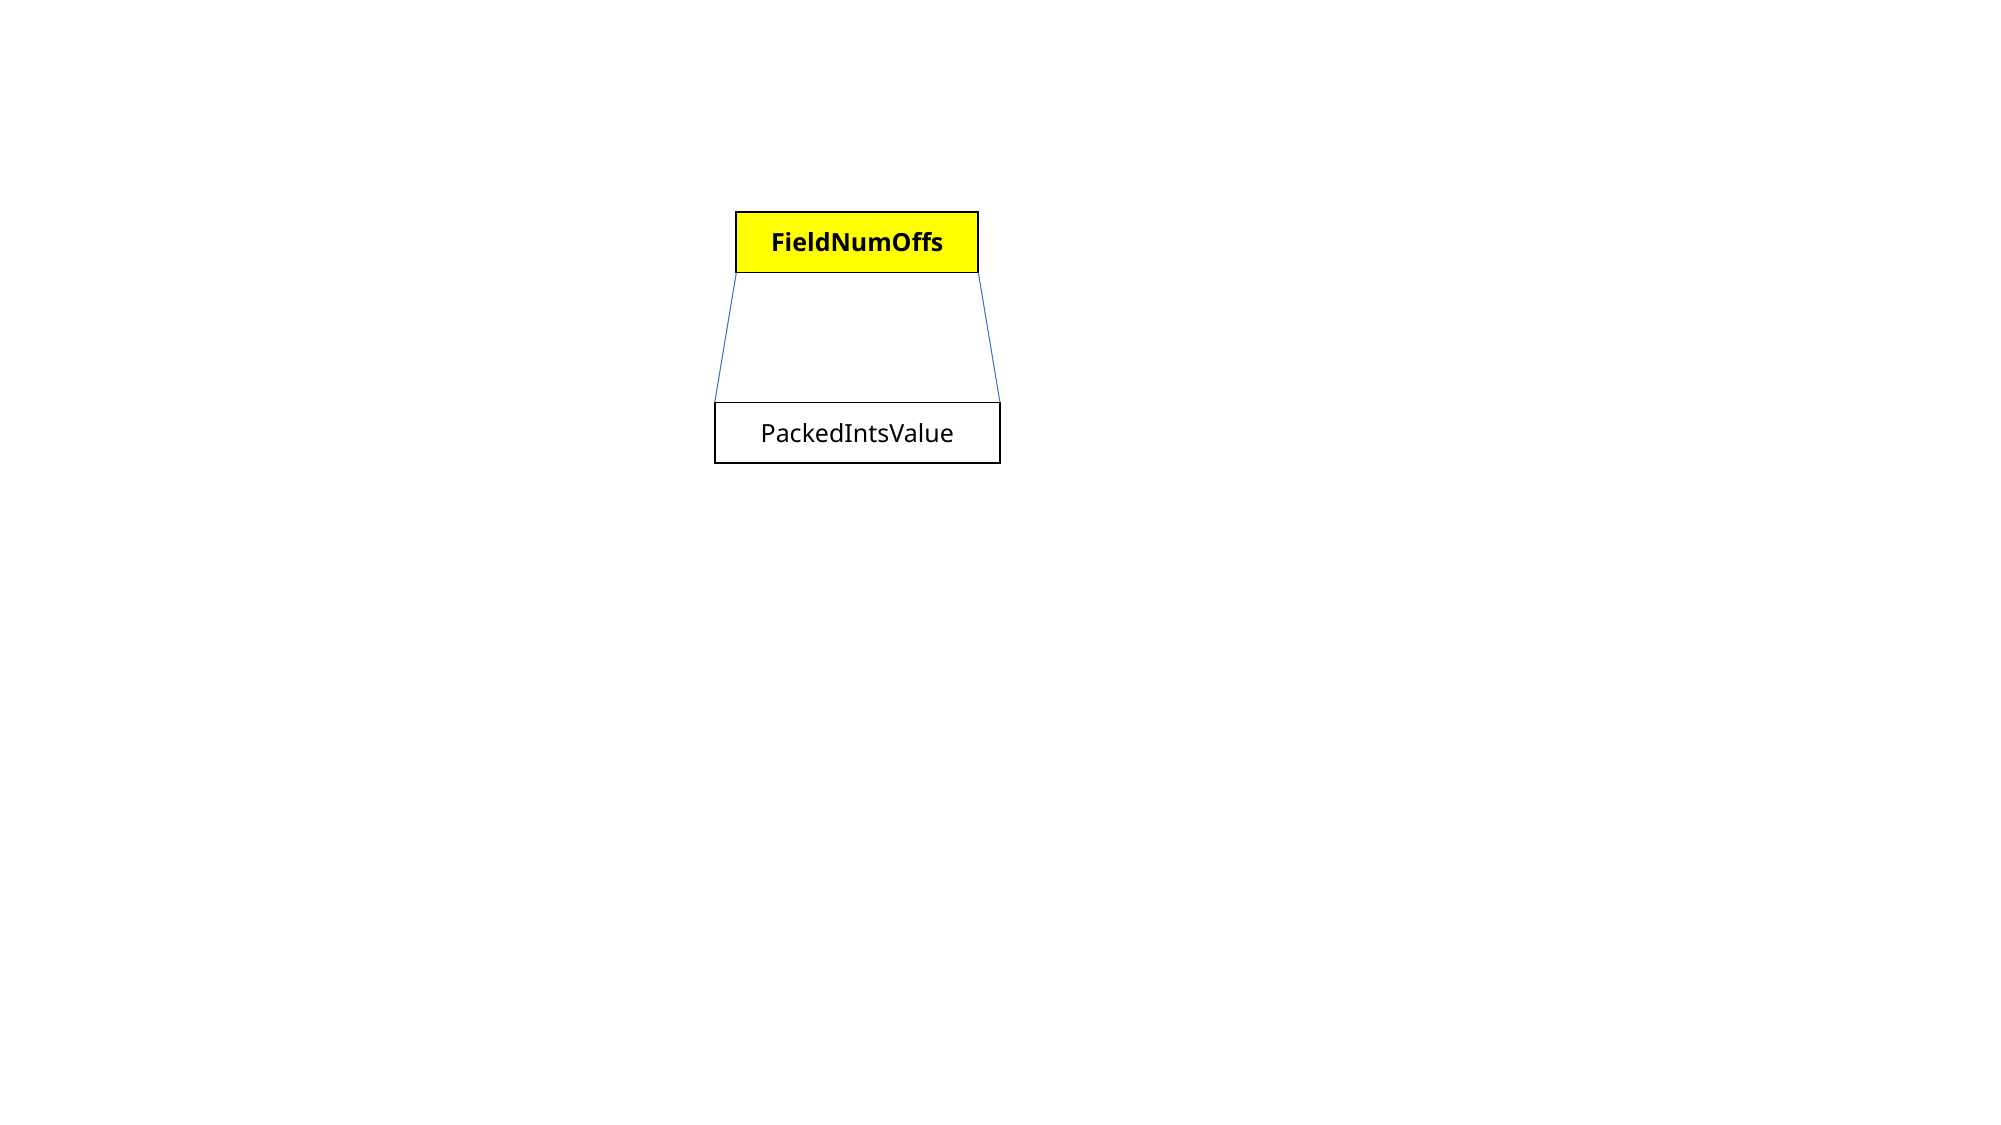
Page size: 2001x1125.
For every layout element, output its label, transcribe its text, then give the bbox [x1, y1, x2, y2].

table_header FieldNumOffs [737, 213, 977, 272]
table_header PackedIntsValue [716, 403, 999, 462]
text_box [978, 272, 1000, 403]
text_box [714, 272, 737, 403]
